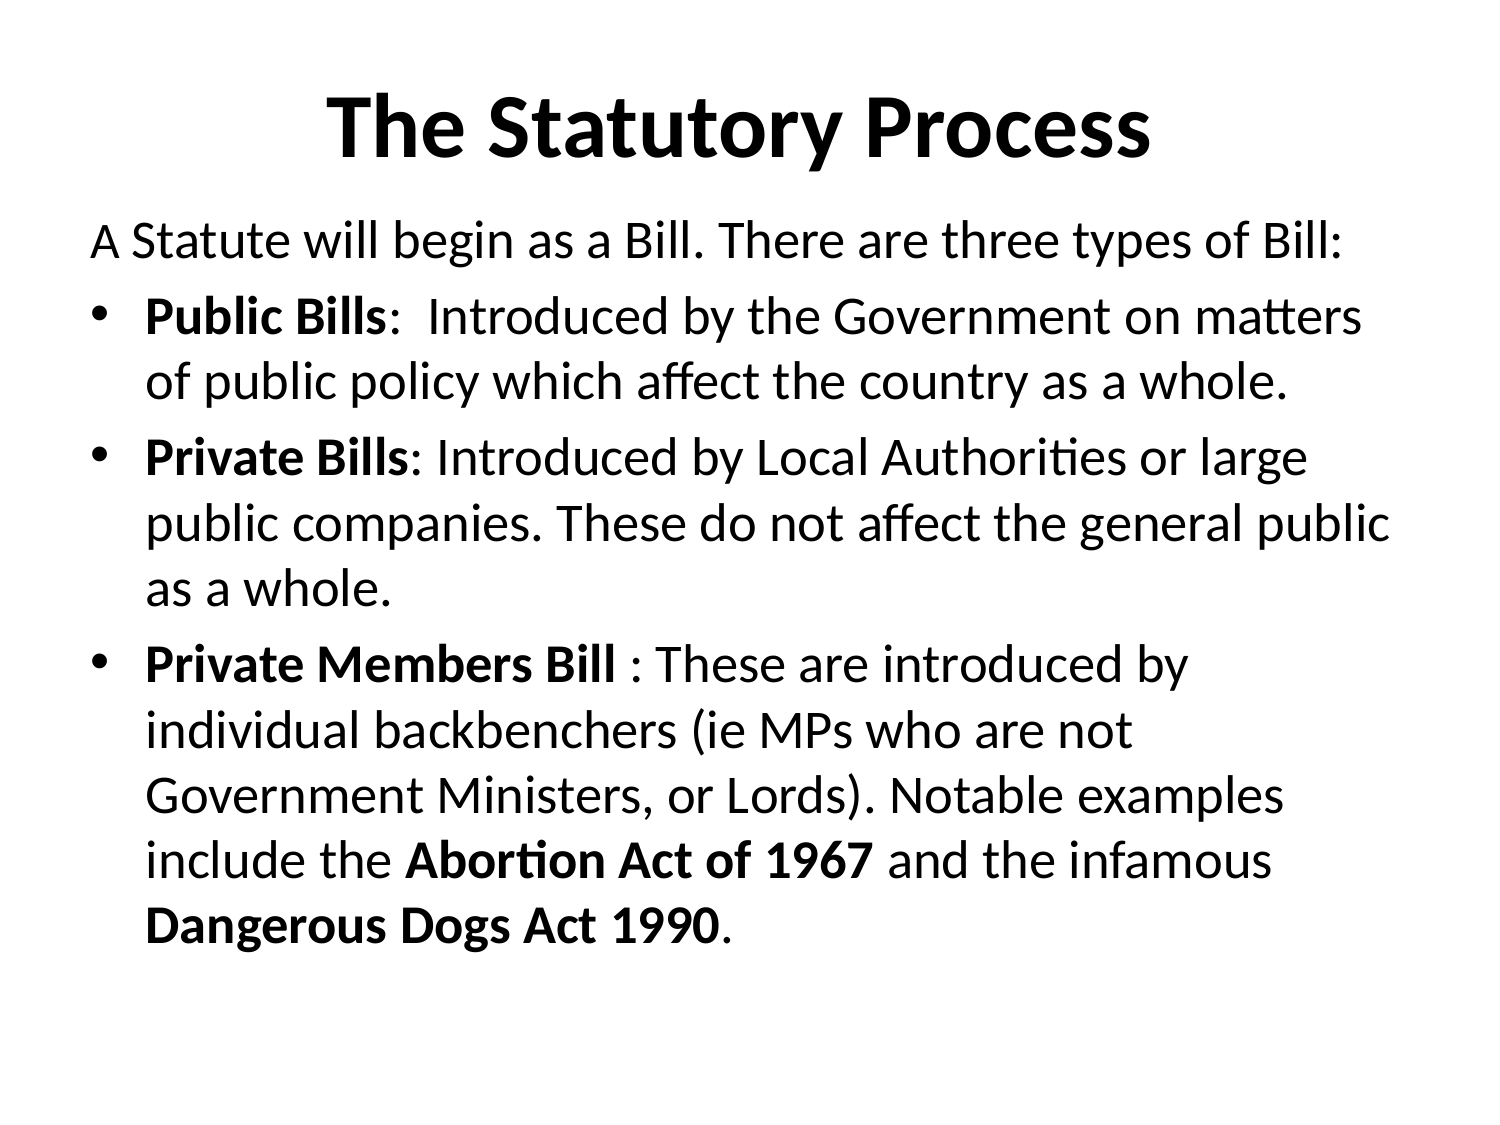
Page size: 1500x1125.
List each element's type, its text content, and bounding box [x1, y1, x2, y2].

title The Statutory Process [75, 45, 1425, 196]
list A Statute will begin as a Bill. There are three types of Bill: Public Bills: Introduced by the Government on matters of public policy which affect the country as a whole. Private Bills: Introduced by Local Authorities or large public companies. These do not affect the general public as a whole. Private Members Bill : These are introduced by individual backbenchers (ie MPs who are not Government Ministers, or Lords). Notable examples include the Abortion Act of 1967 and the infamous Dangerous Dogs Act 1990. [75, 196, 1425, 1059]
